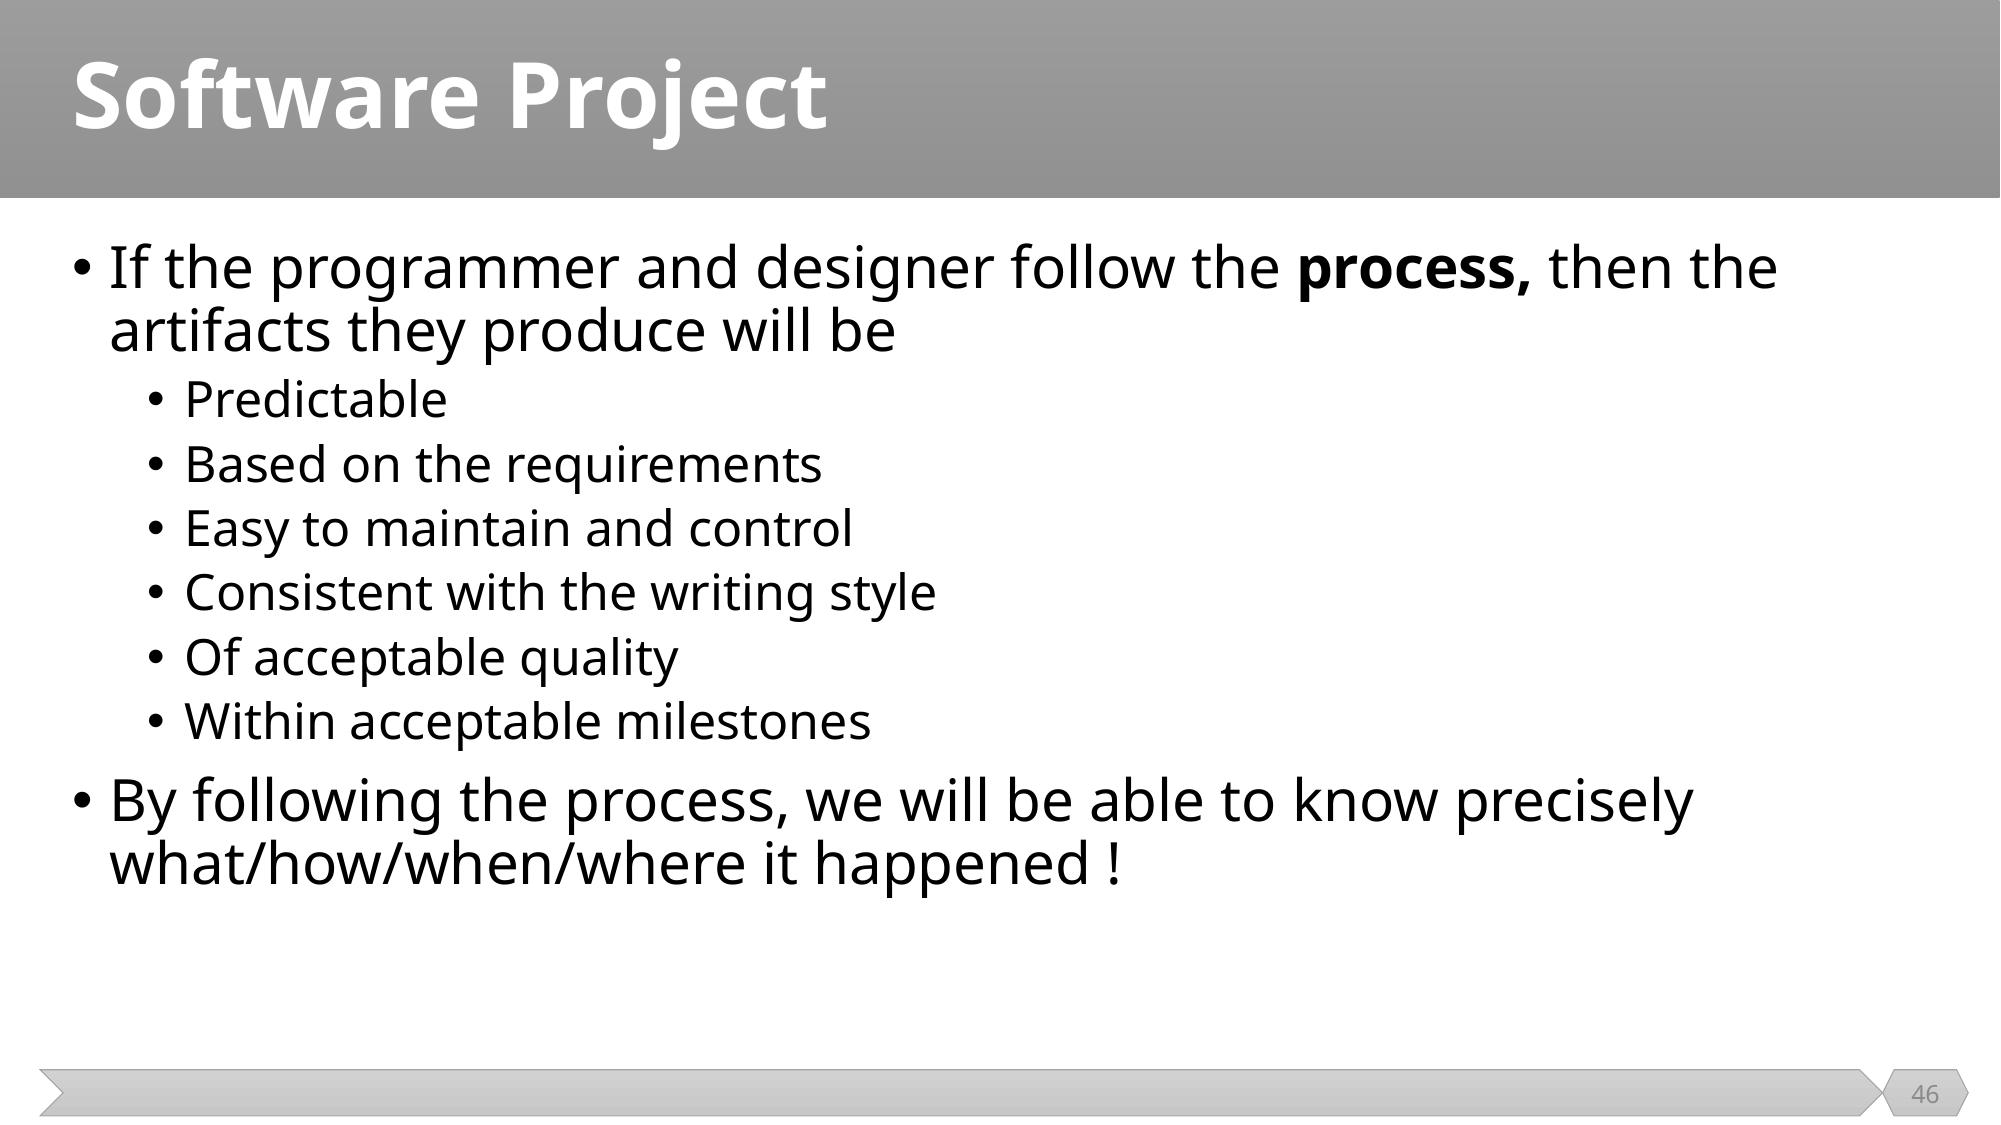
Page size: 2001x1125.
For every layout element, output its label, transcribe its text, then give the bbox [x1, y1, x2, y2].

list If the programmer and designer follow the process, then the artifacts they produce will be Predictable Based on the requirements Easy to maintain and control Consistent with the writing style Of acceptable quality Within acceptable milestones By following the process, we will be able to know precisely what/how/when/where it happened ! [56, 230, 1969, 1010]
slide_number 46 [1882, 1065, 1969, 1125]
title Software Project [56, 0, 1969, 199]
